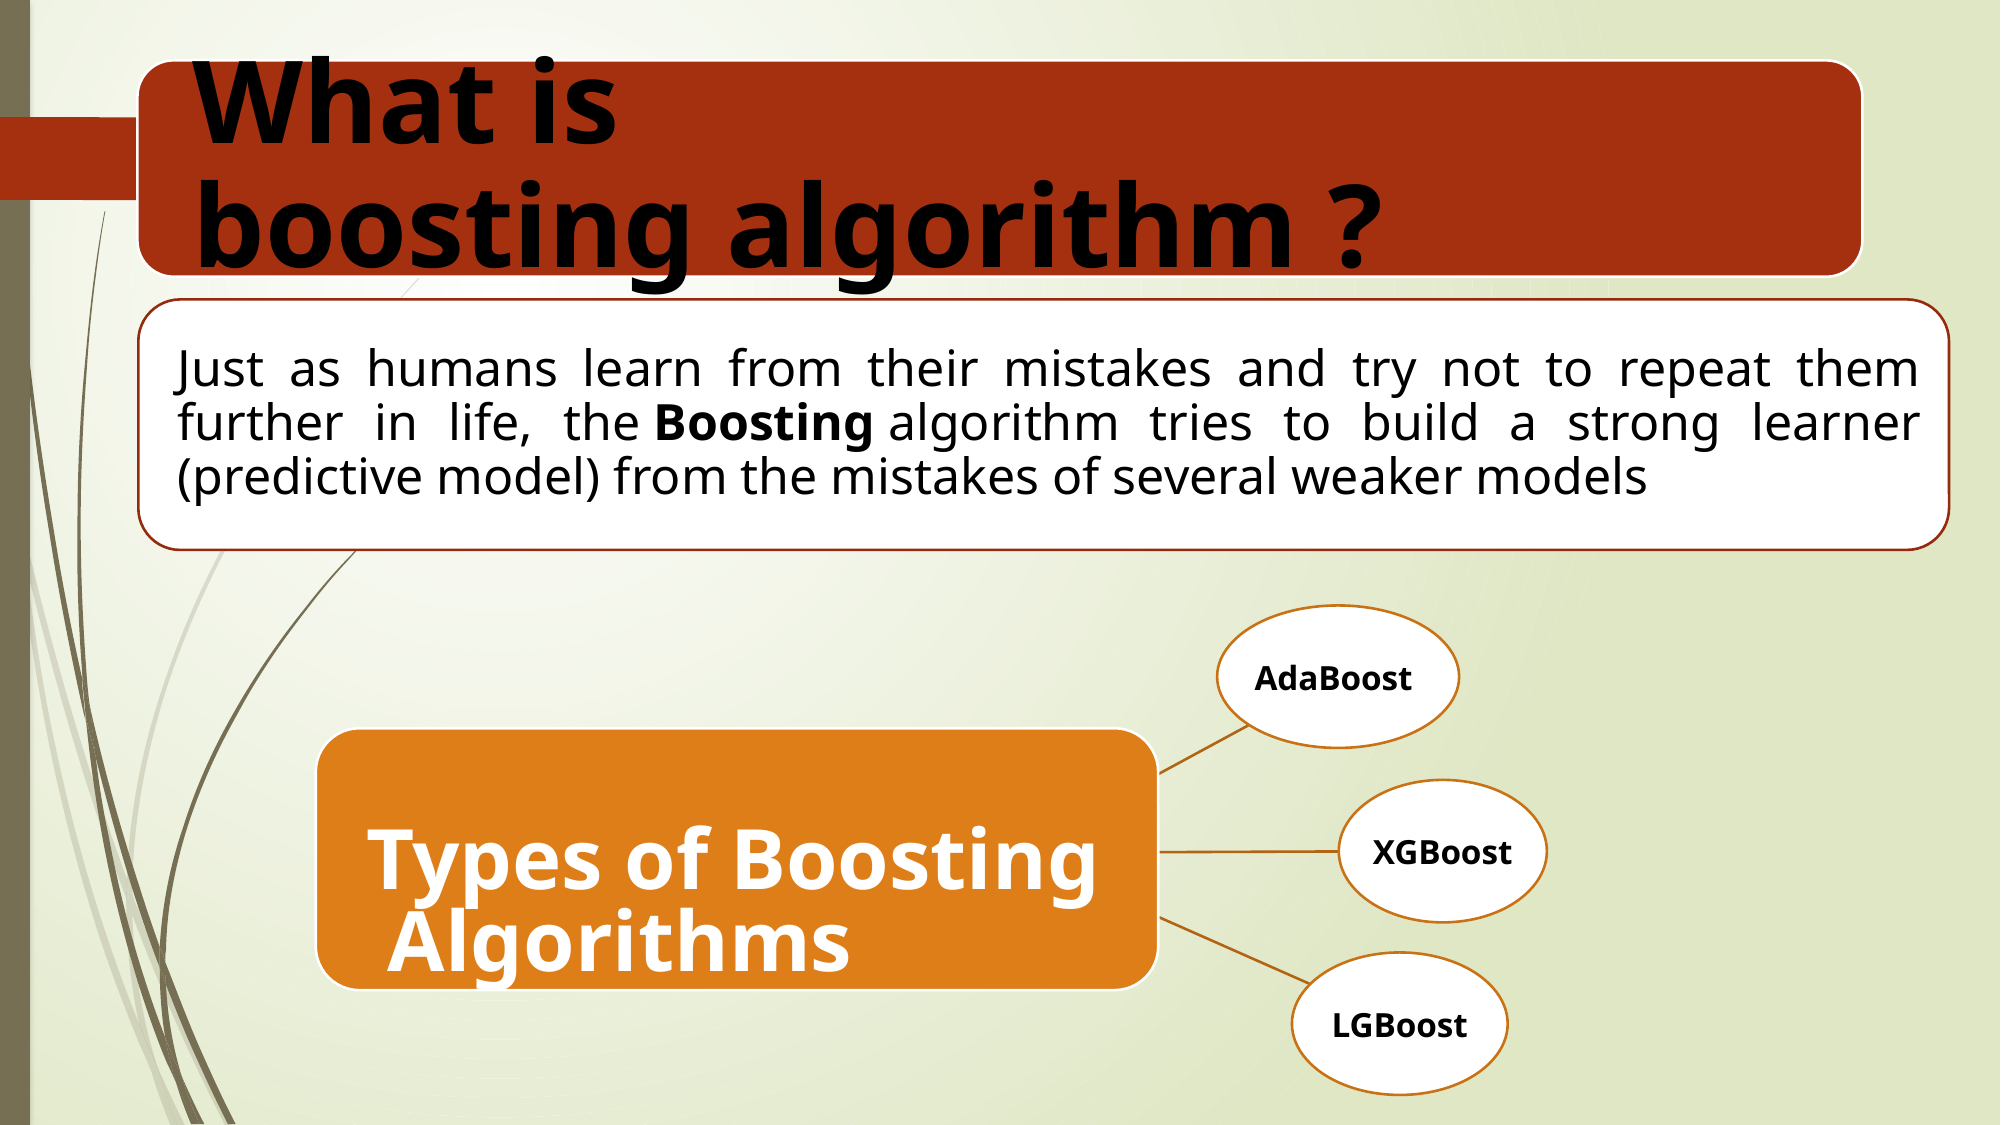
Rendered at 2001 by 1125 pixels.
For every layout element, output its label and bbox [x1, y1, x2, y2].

text_box [535, 605, 1951, 1101]
text_box [315, 668, 1159, 1016]
list [137, 299, 1951, 551]
text_box [137, 59, 1863, 278]
